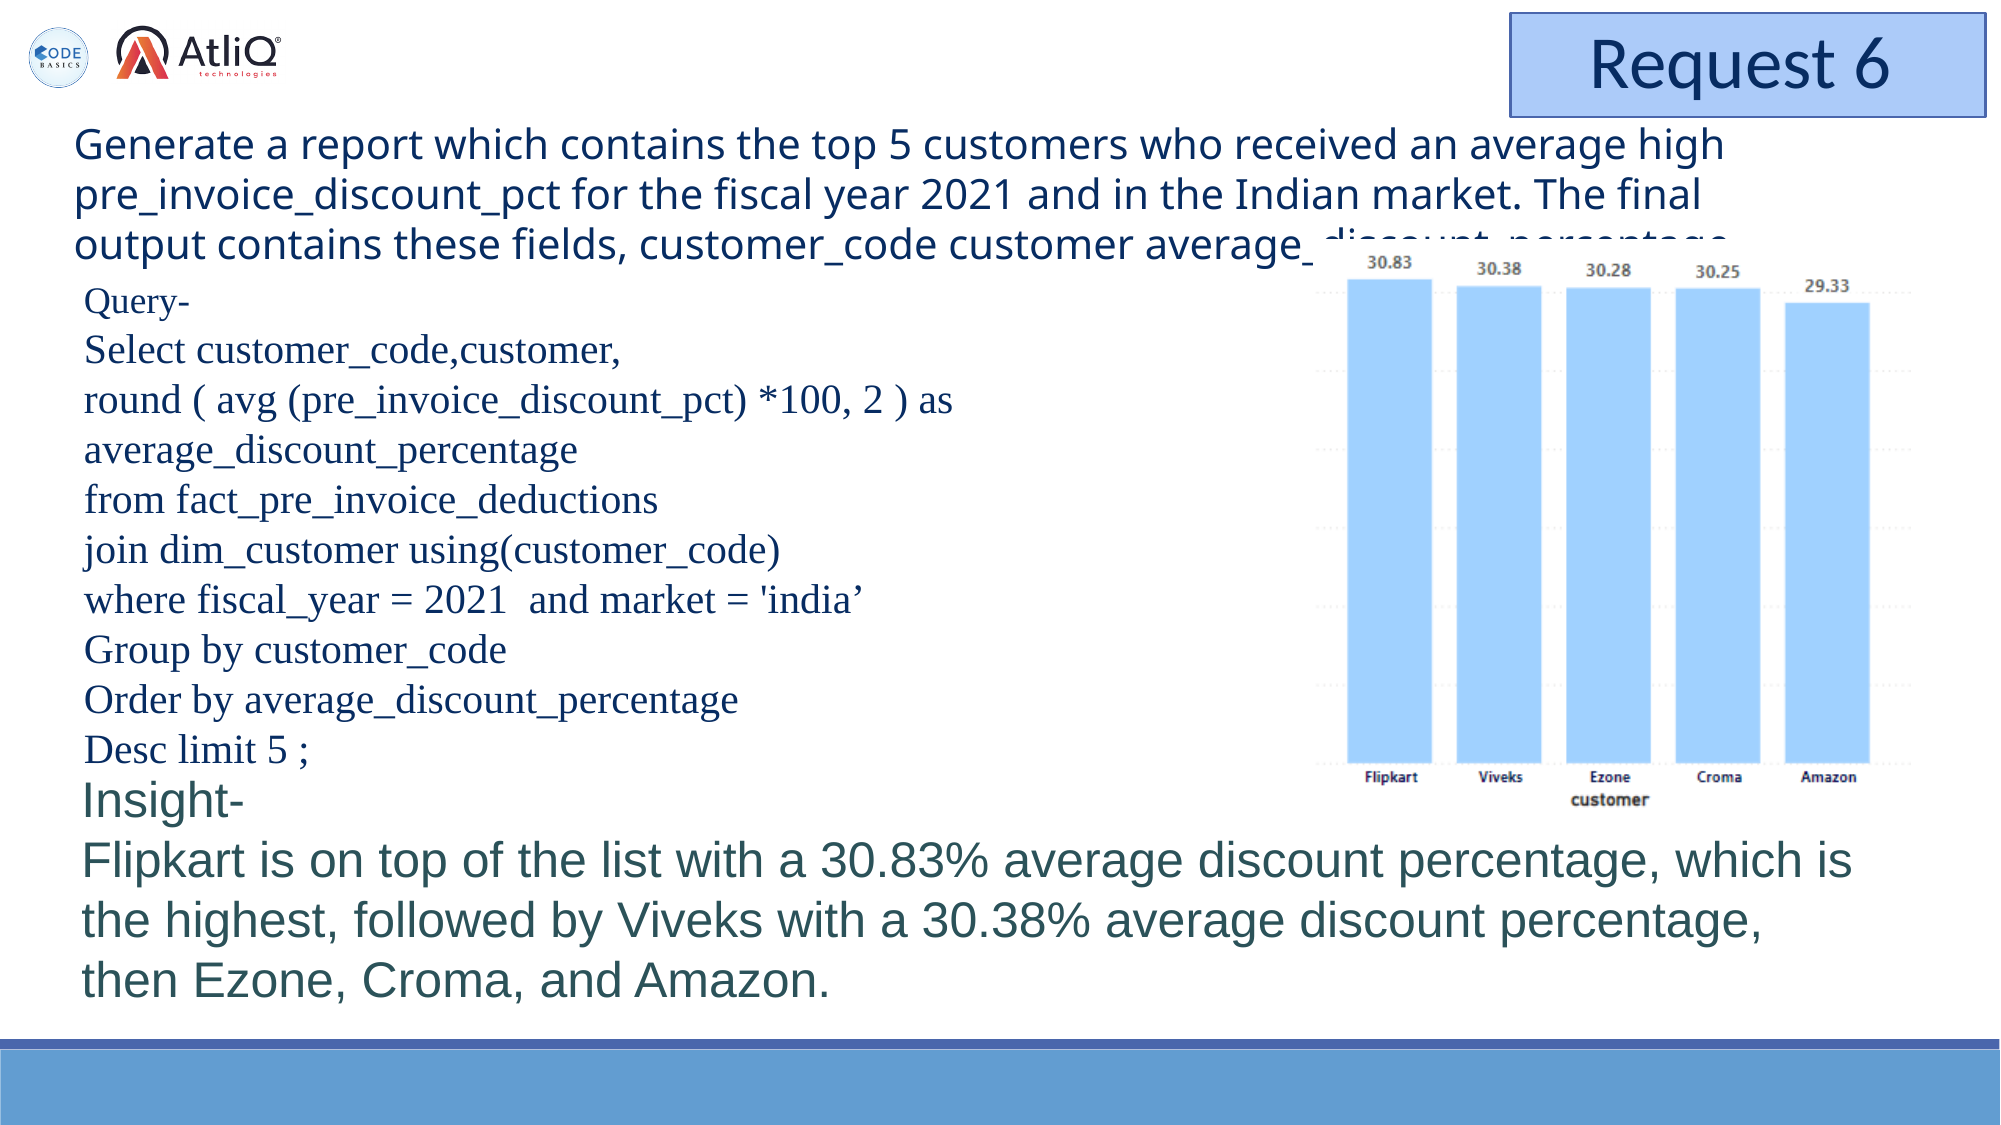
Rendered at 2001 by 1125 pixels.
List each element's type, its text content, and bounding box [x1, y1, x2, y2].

text_box [1509, 12, 1575, 110]
text_box Request 6 [1575, 6, 1946, 112]
text_box [1852, 12, 1987, 118]
text_box Query- Select customer_code,customer, round ( avg (pre_invoice_discount_pct) *100, 2 ) as average_discount_percentage from fact_pre_invoice_deductions join dim_customer using(customer_code) where fiscal_year = 2021 and market = 'india’ Group by customer_code Order by average_discount_percentage Desc limit 5 ; [69, 268, 1284, 760]
text_box Generate a report which contains the top 5 customers who received an average high pre_invoice_discount_pct for the fiscal year 2021 and in the Indian market. The final output contains these fields, customer_code customer average_discount_percentage [58, 110, 1852, 275]
picture [0, 18, 286, 97]
picture [1313, 239, 1911, 820]
text_box Insight- Flipkart is on top of the list with a 30.83% average discount percentage, which is the highest, followed by Viveks with a 30.38% average discount percentage, then Ezone, Croma, and Amazon. [66, 760, 1911, 1016]
